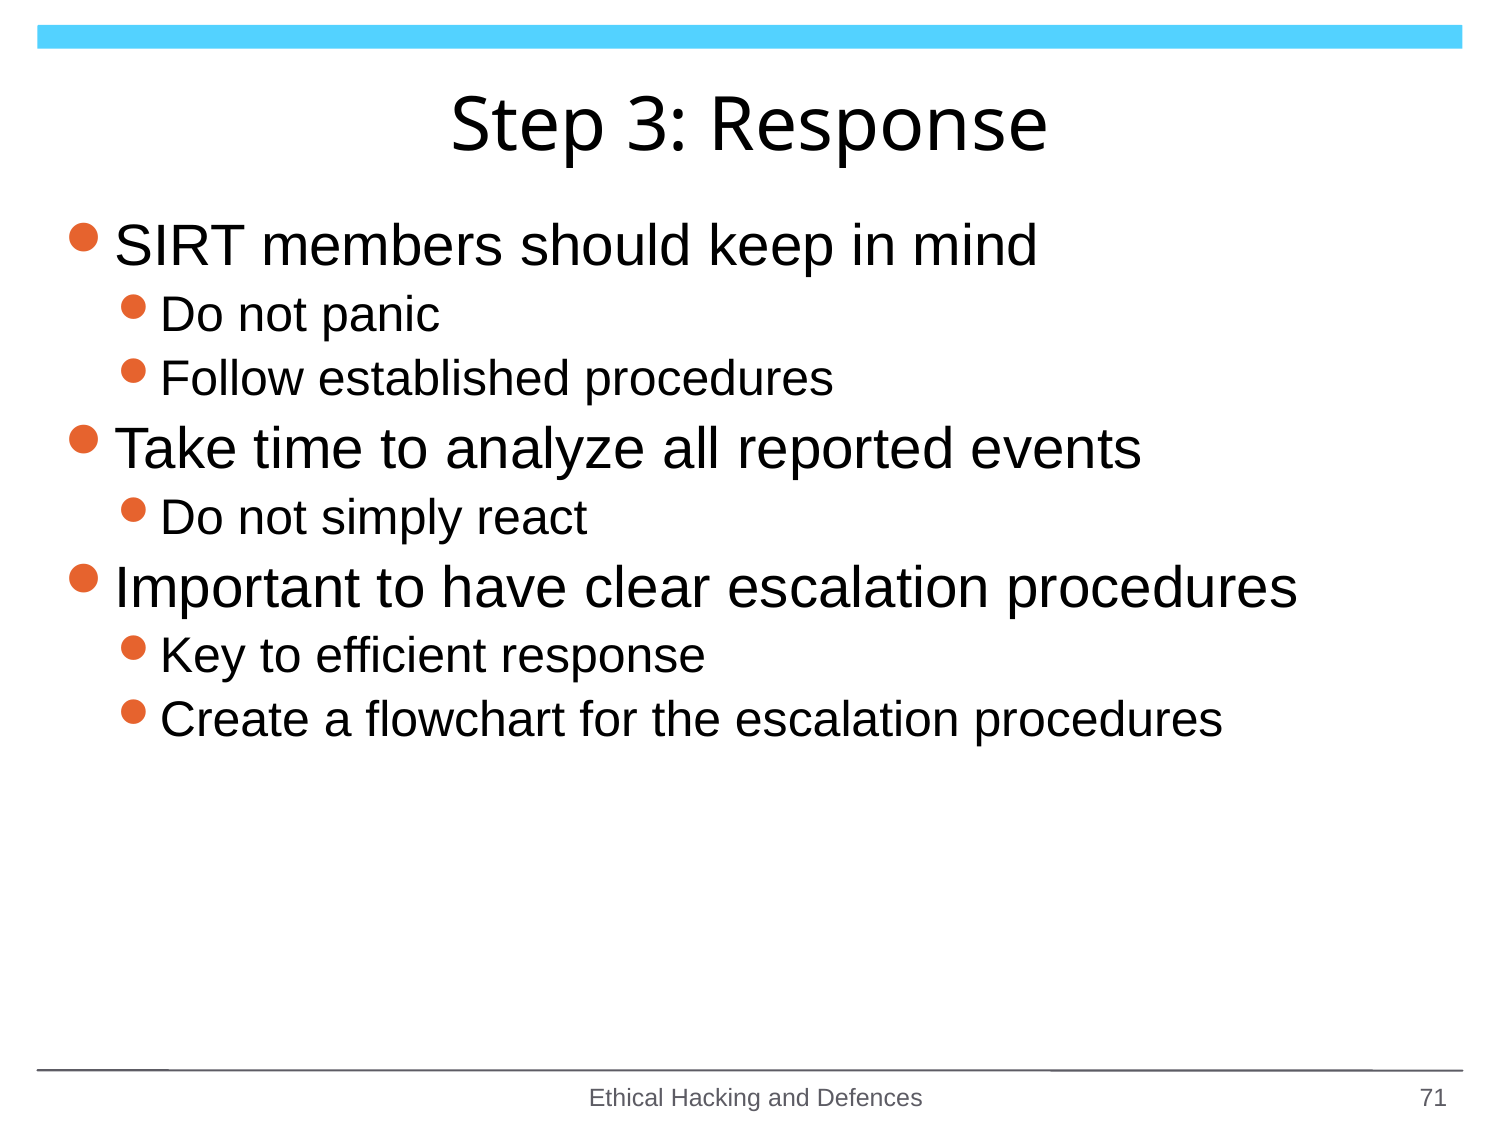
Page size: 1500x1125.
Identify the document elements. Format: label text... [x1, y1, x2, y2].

slide_number 71 [1112, 1069, 1463, 1123]
title Step 3: Response [50, 45, 1450, 197]
list SIRT members should keep in mind Do not panic Follow established procedures Take time to analyze all reported events Do not simply react Important to have clear escalation procedures Key to efficient response Create a flowchart for the escalation procedures [50, 208, 1450, 1050]
footer Ethical Hacking and Defences [474, 1069, 1038, 1123]
